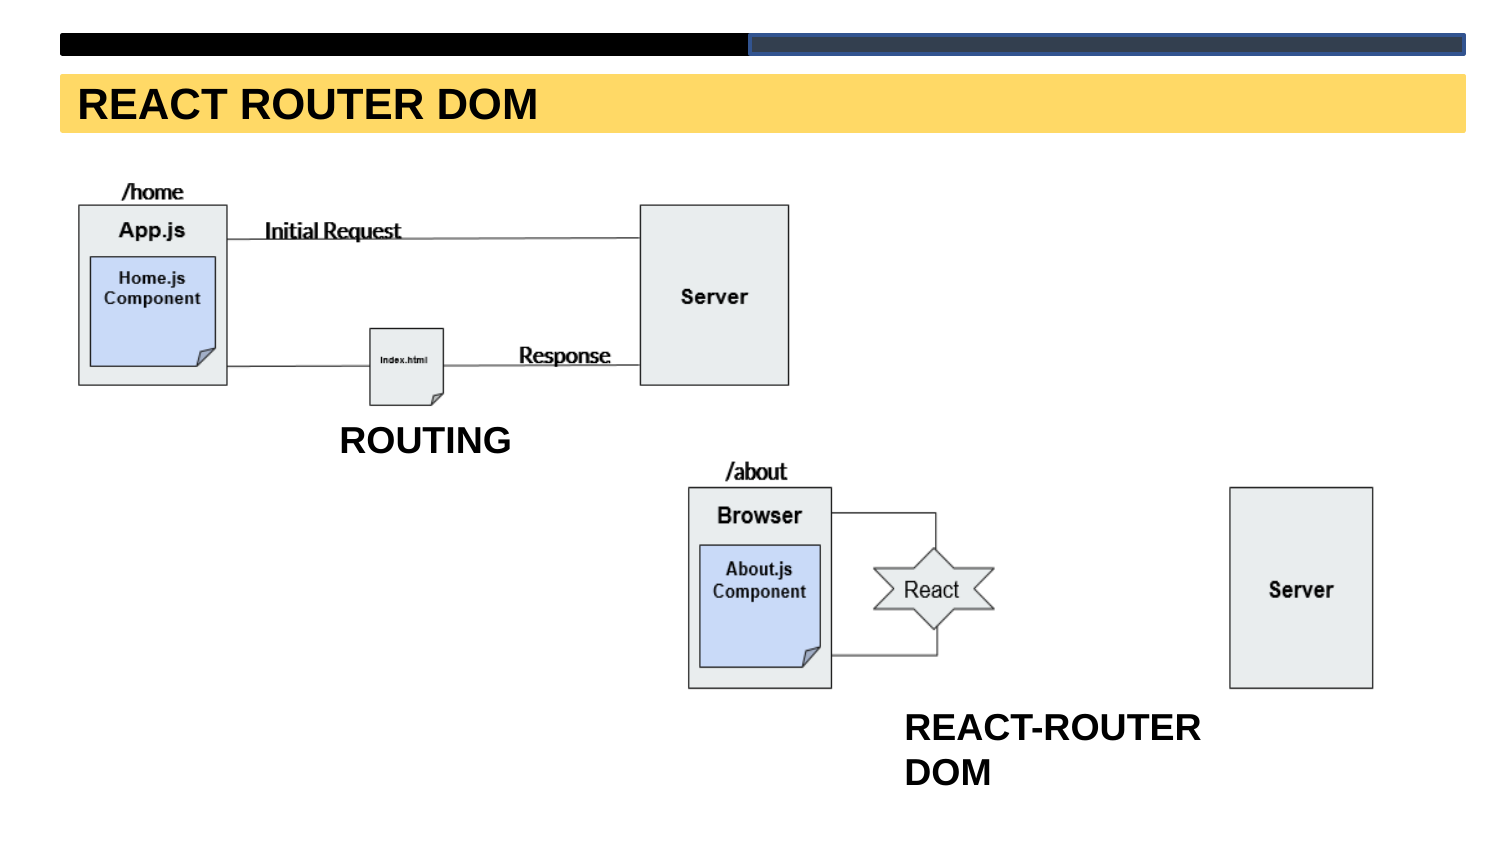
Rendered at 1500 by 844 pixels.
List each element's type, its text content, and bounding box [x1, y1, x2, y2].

picture [646, 452, 1433, 707]
text_box ROUTING [324, 444, 647, 468]
picture [41, 148, 846, 435]
text_box REACT ROUTER DOM [62, 68, 833, 136]
text_box [60, 33, 748, 56]
text_box REACT-ROUTER DOM [889, 715, 1257, 801]
text_box [833, 74, 1466, 133]
text_box [748, 33, 1466, 56]
